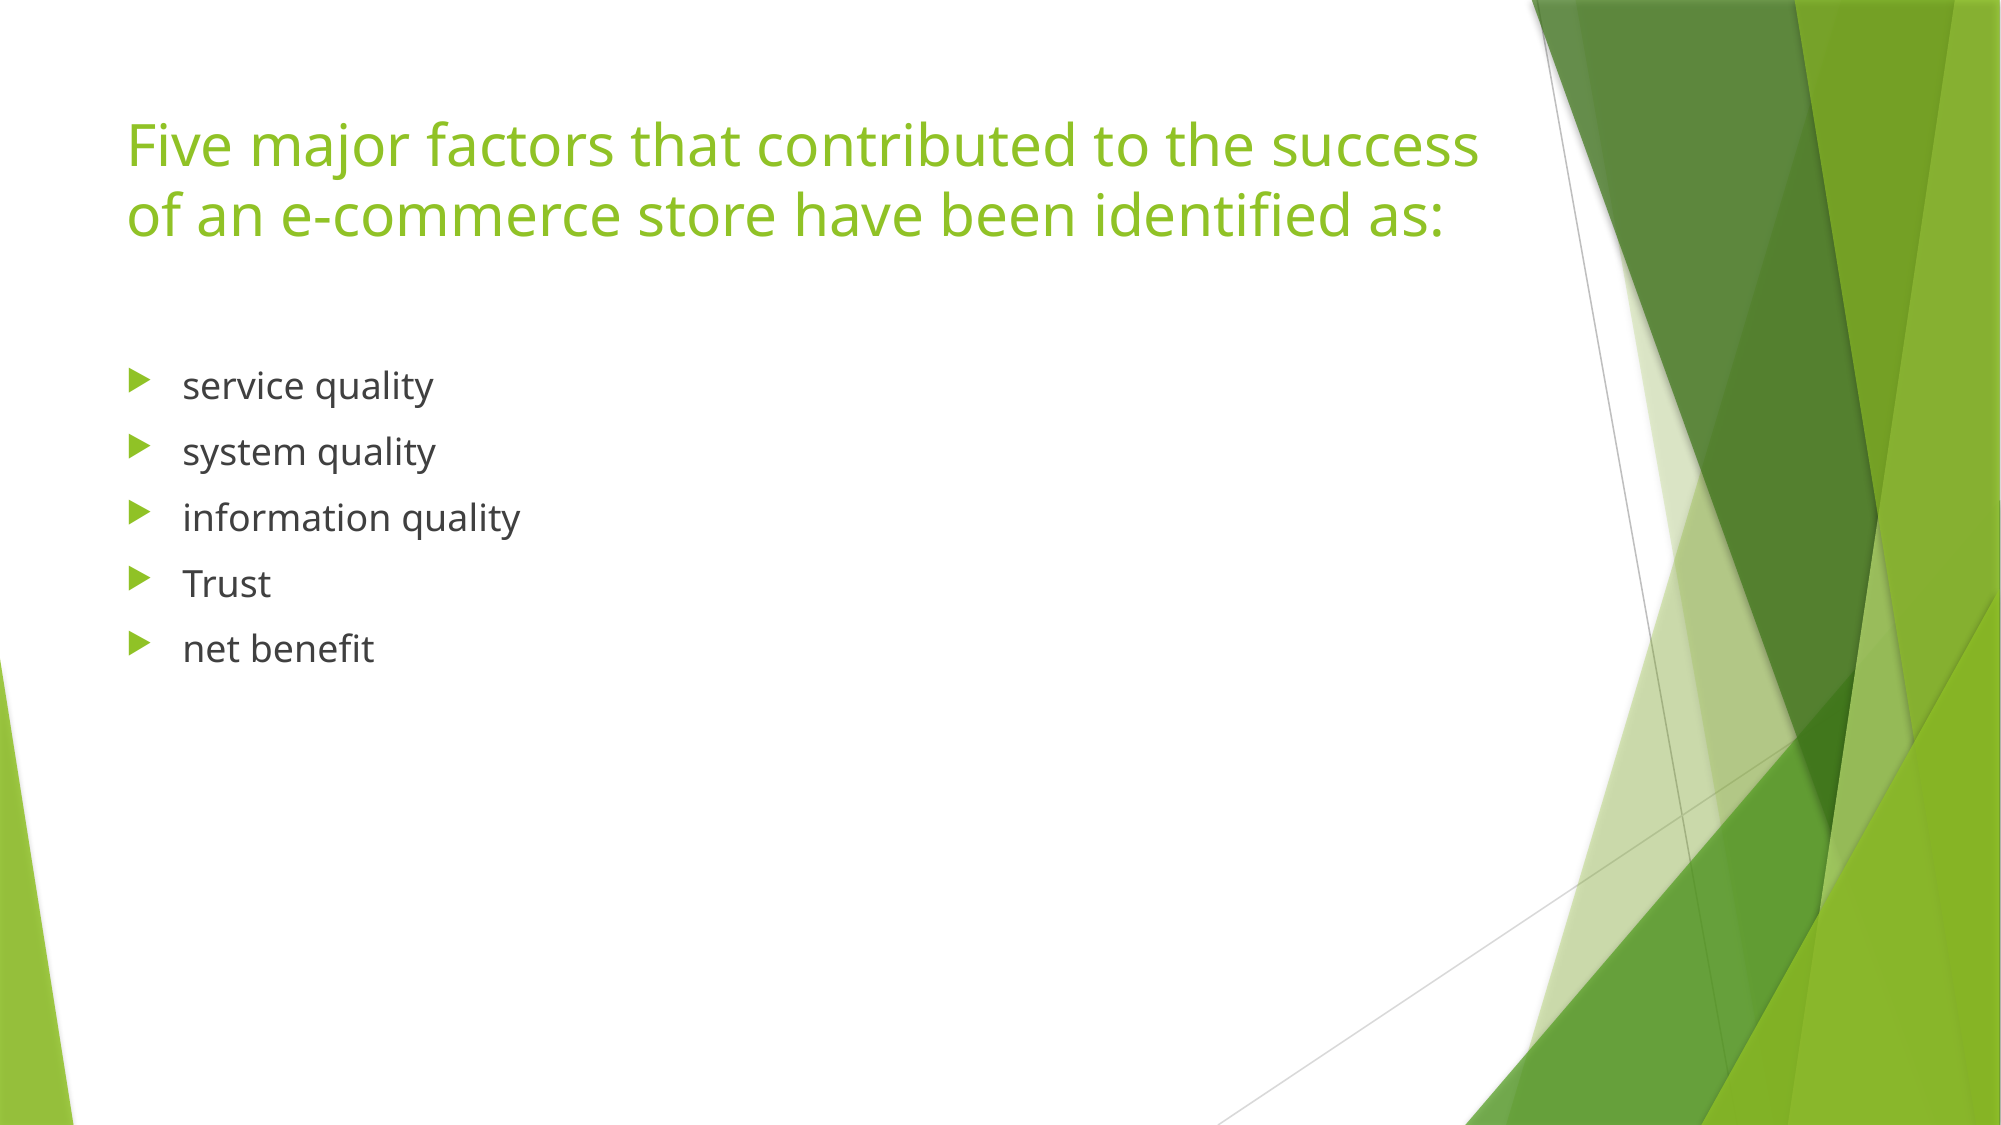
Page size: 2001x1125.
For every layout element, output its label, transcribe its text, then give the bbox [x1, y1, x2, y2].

list service quality system quality information quality Trust net benefit [111, 354, 1522, 992]
title Five major factors that contributed to the success of an e-commerce store have been identified as: [111, 99, 1522, 317]
